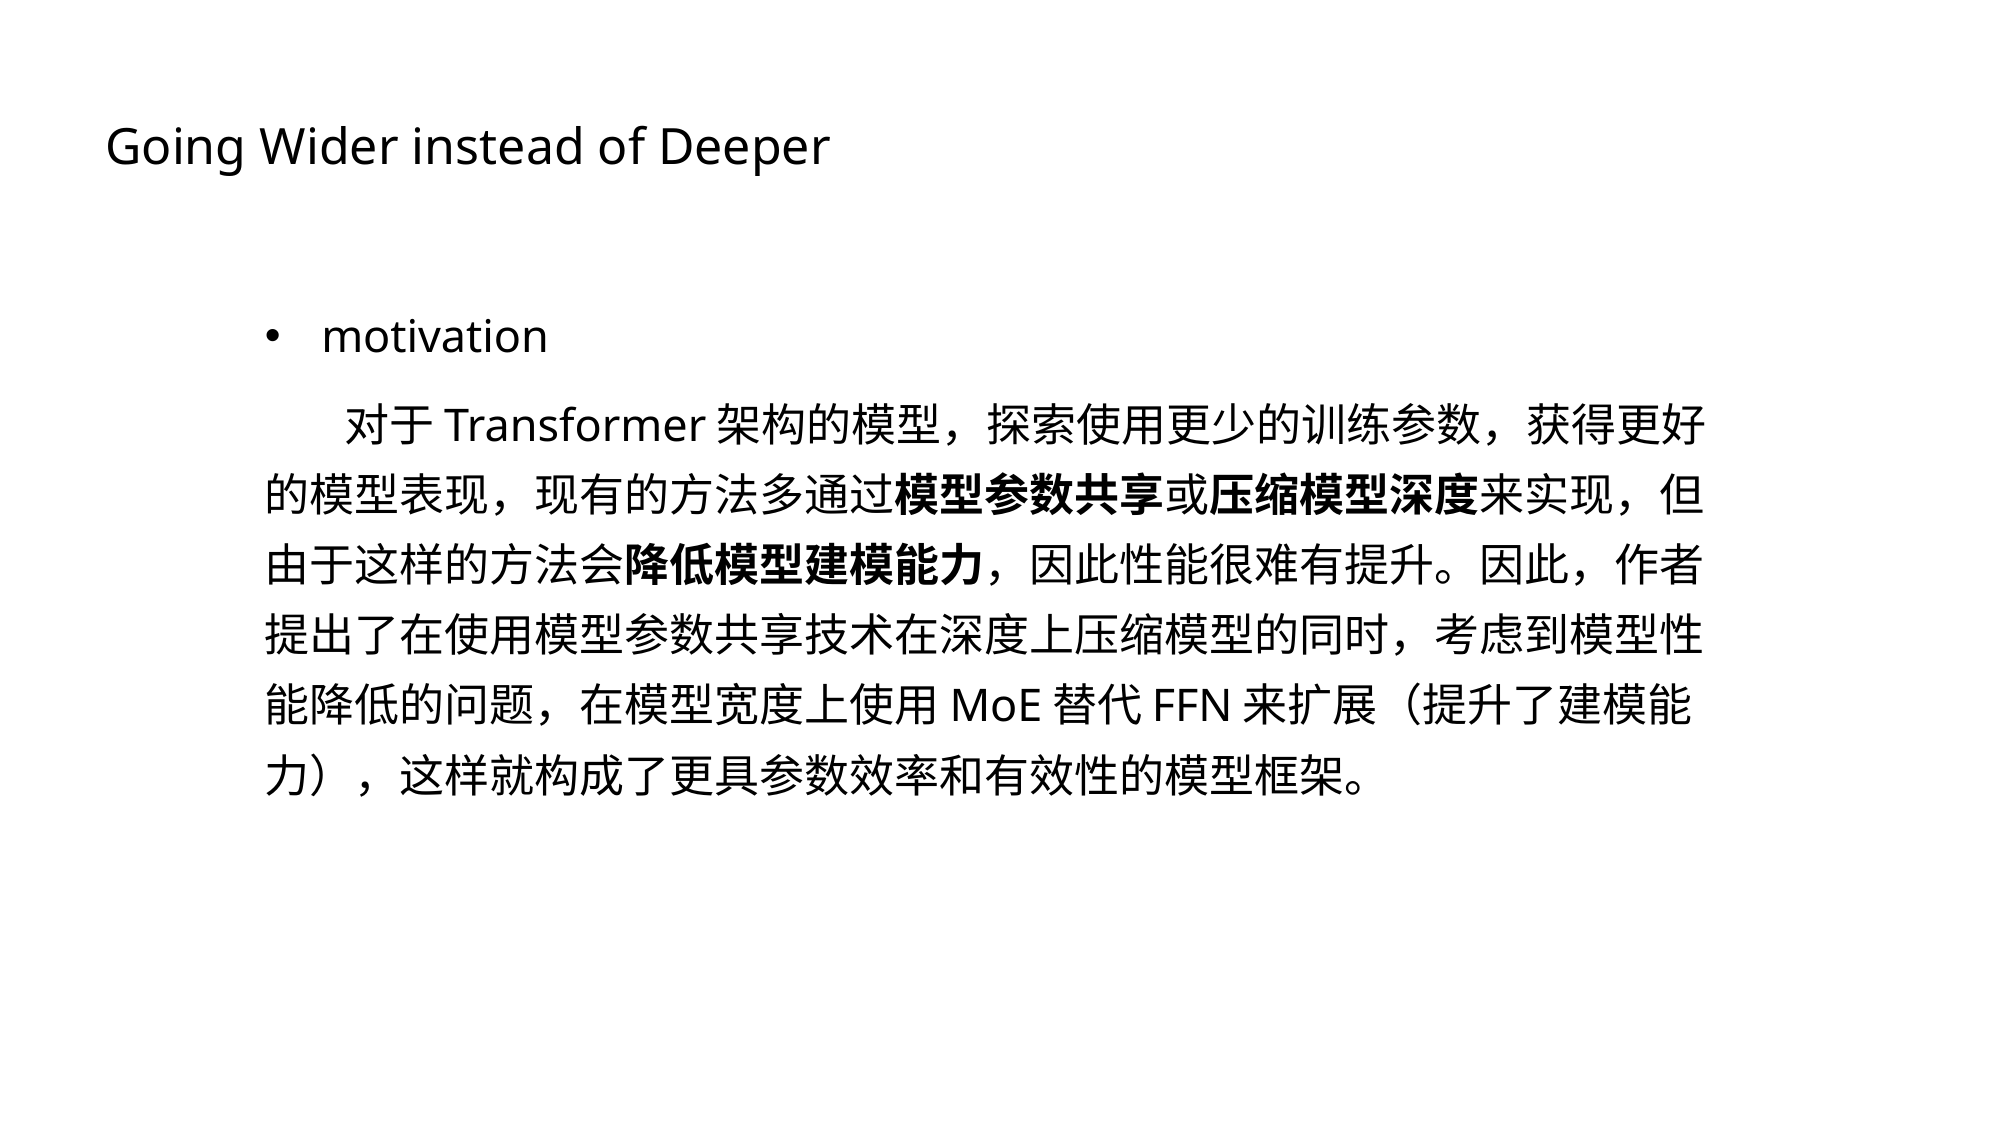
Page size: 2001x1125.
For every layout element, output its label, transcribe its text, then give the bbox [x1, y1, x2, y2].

text_box Going Wider instead of Deeper [90, 91, 1750, 183]
subtitle motivation 对于Transformer架构的模型，探索使用更少的训练参数，获得更好的模型表现，现有的方法多通过模型参数共享或压缩模型深度来实现，但由于这样的方法会降低模型建模能力，因此性能很难有提升。因此，作者提出了在使用模型参数共享技术在深度上压缩模型的同时，考虑到模型性能降低的问题，在模型宽度上使用MoE替代FFN来扩展（提升了建模能力），这样就构成了更具参数效率和有效性的模型框架。 [249, 283, 1750, 863]
